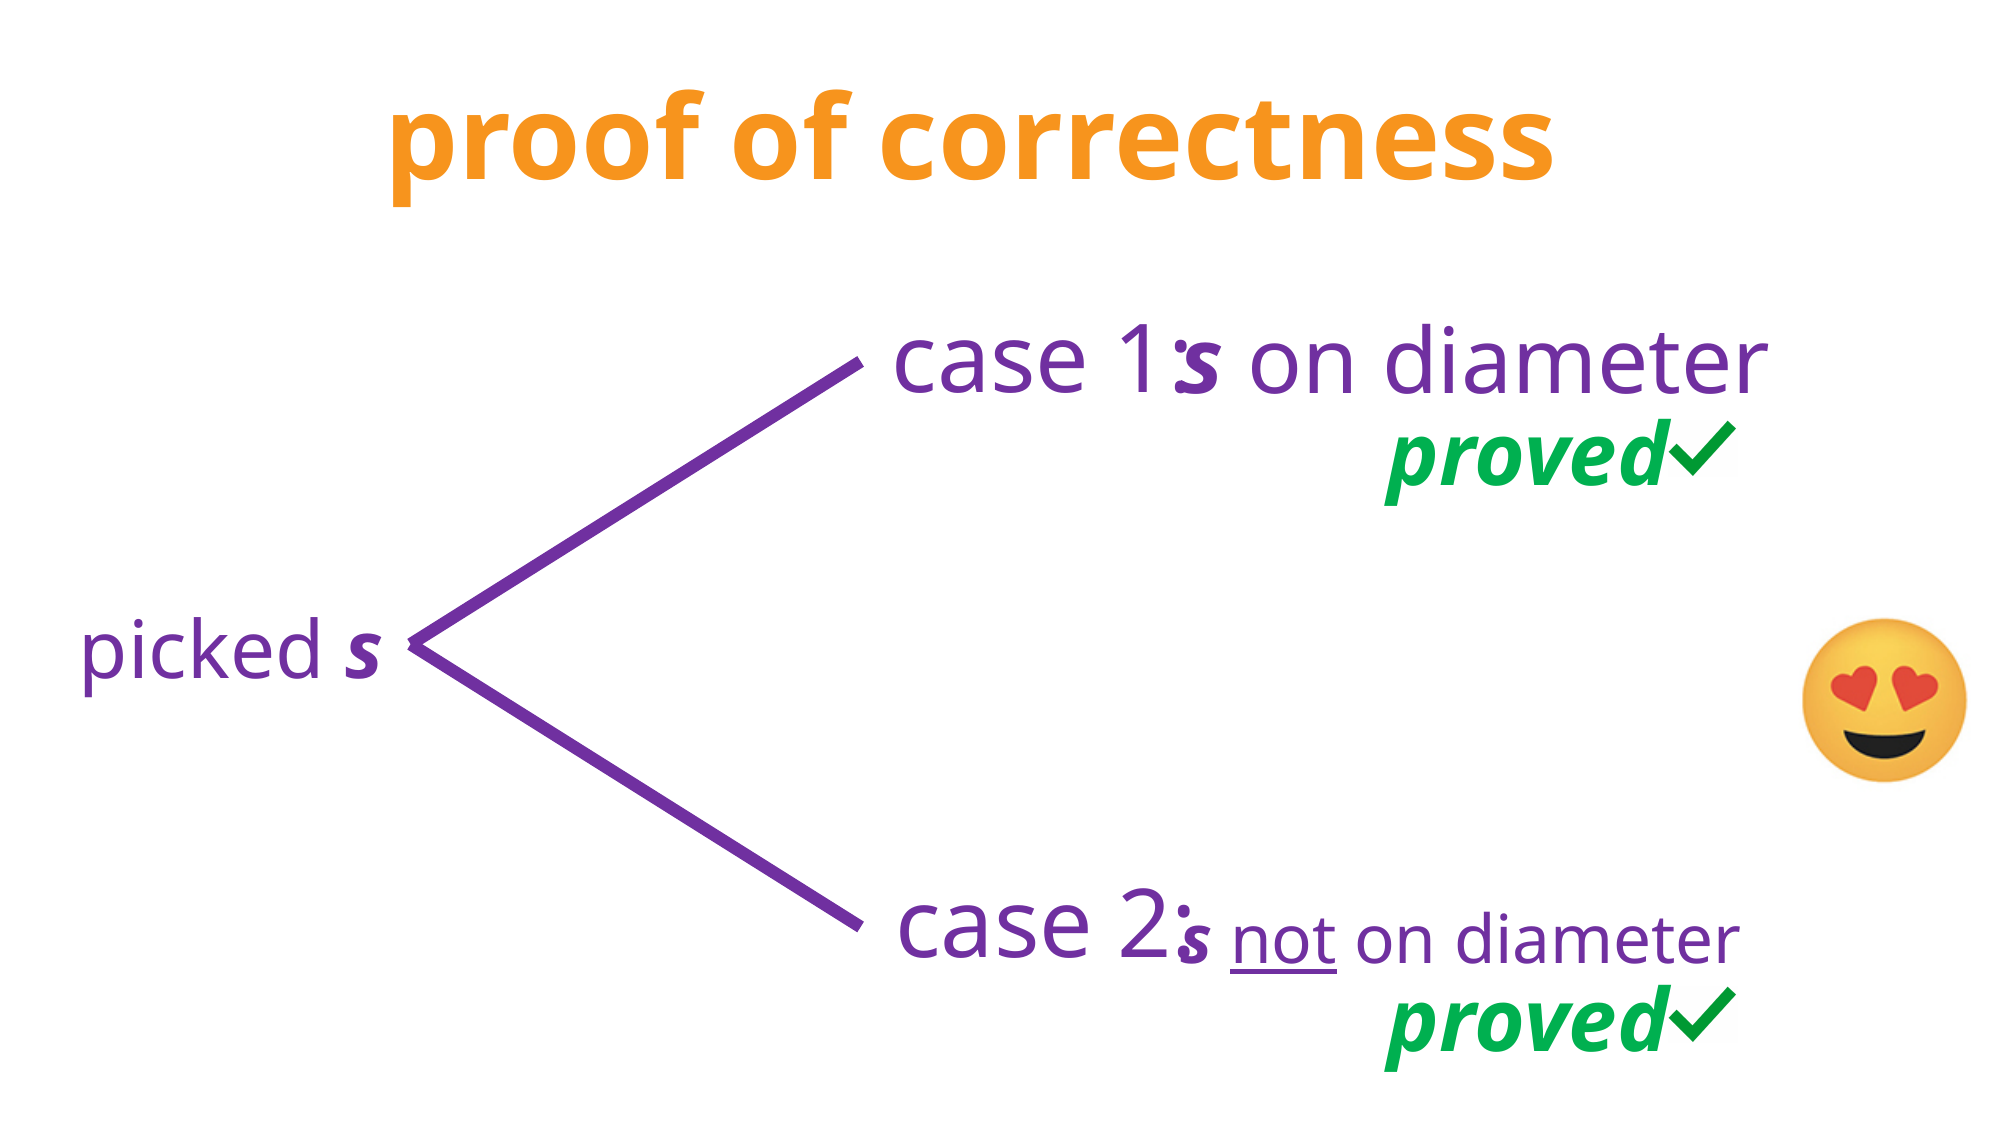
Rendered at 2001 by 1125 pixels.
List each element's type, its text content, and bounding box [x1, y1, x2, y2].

picture [1798, 613, 1974, 794]
picture [1667, 420, 1738, 477]
text_box picked s [63, 585, 410, 704]
text_box case 2: [880, 867, 1165, 986]
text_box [410, 644, 861, 928]
text_box case 1: [876, 302, 1165, 421]
text_box proved [1372, 393, 1688, 512]
text_box s not on diameter [1165, 867, 1795, 986]
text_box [410, 361, 861, 644]
picture [1667, 986, 1738, 1043]
text_box proof of correctness [369, 0, 1631, 213]
text_box s on diameter [1165, 302, 1795, 421]
text_box proved [1372, 960, 1688, 1079]
